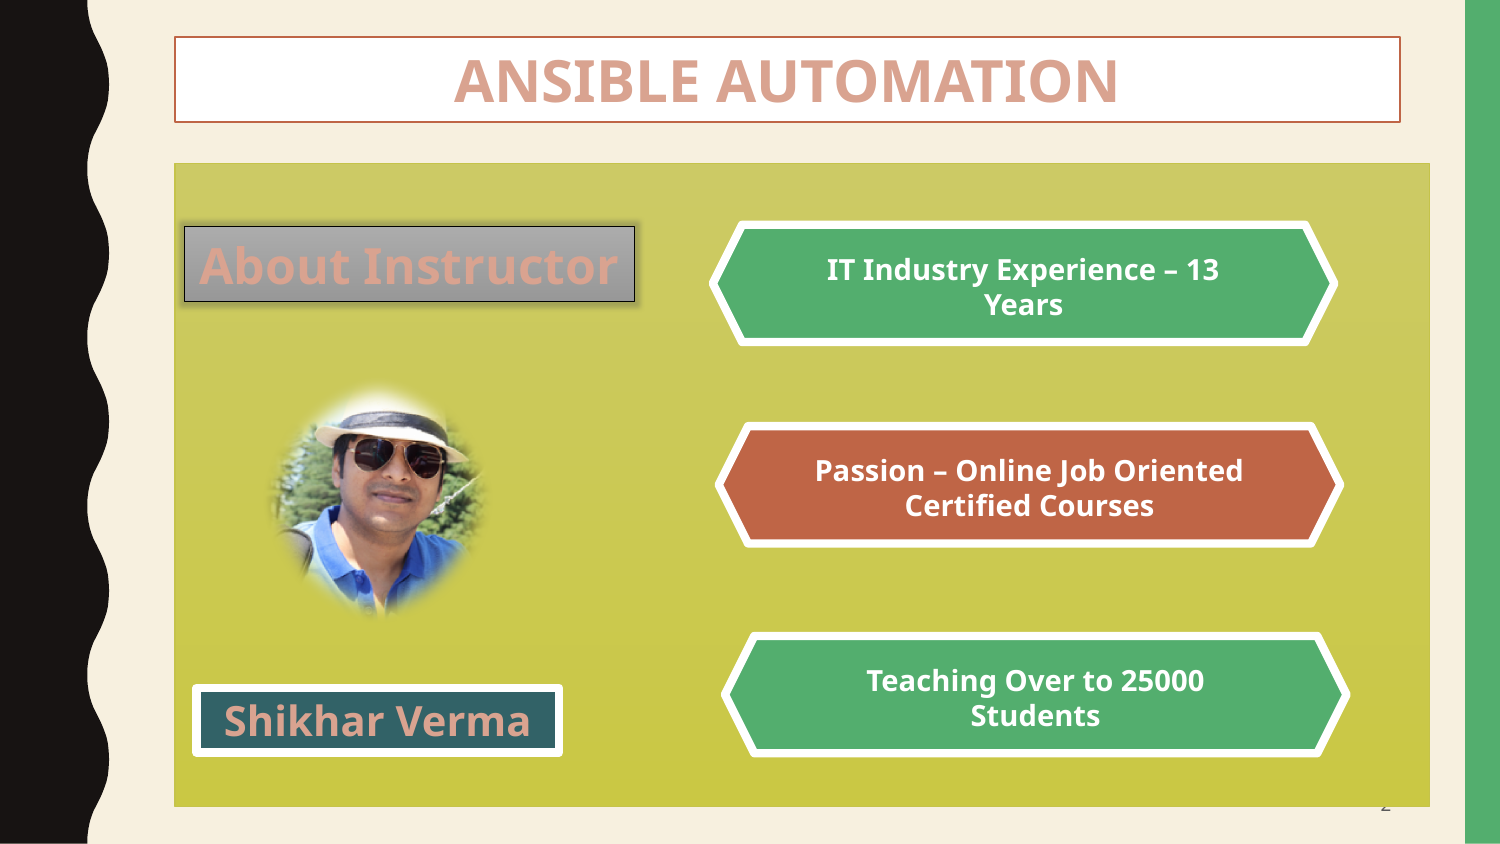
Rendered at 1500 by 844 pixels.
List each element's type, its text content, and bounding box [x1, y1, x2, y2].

text_box About Instructor [184, 226, 635, 302]
text_box Shikhar Verma [192, 684, 563, 757]
text_box ANSIBLE AUTOMATION [174, 36, 1401, 123]
title [224, 37, 1425, 163]
list [174, 163, 1430, 807]
text_box Teaching Over to 25000 Students [721, 631, 1351, 758]
slide_number 2 [1059, 807, 1407, 827]
picture [260, 373, 496, 627]
text_box IT Industry Experience – 13 Years [709, 220, 1339, 347]
text_box Passion – Online Job Oriented Certified Courses [714, 421, 1345, 548]
